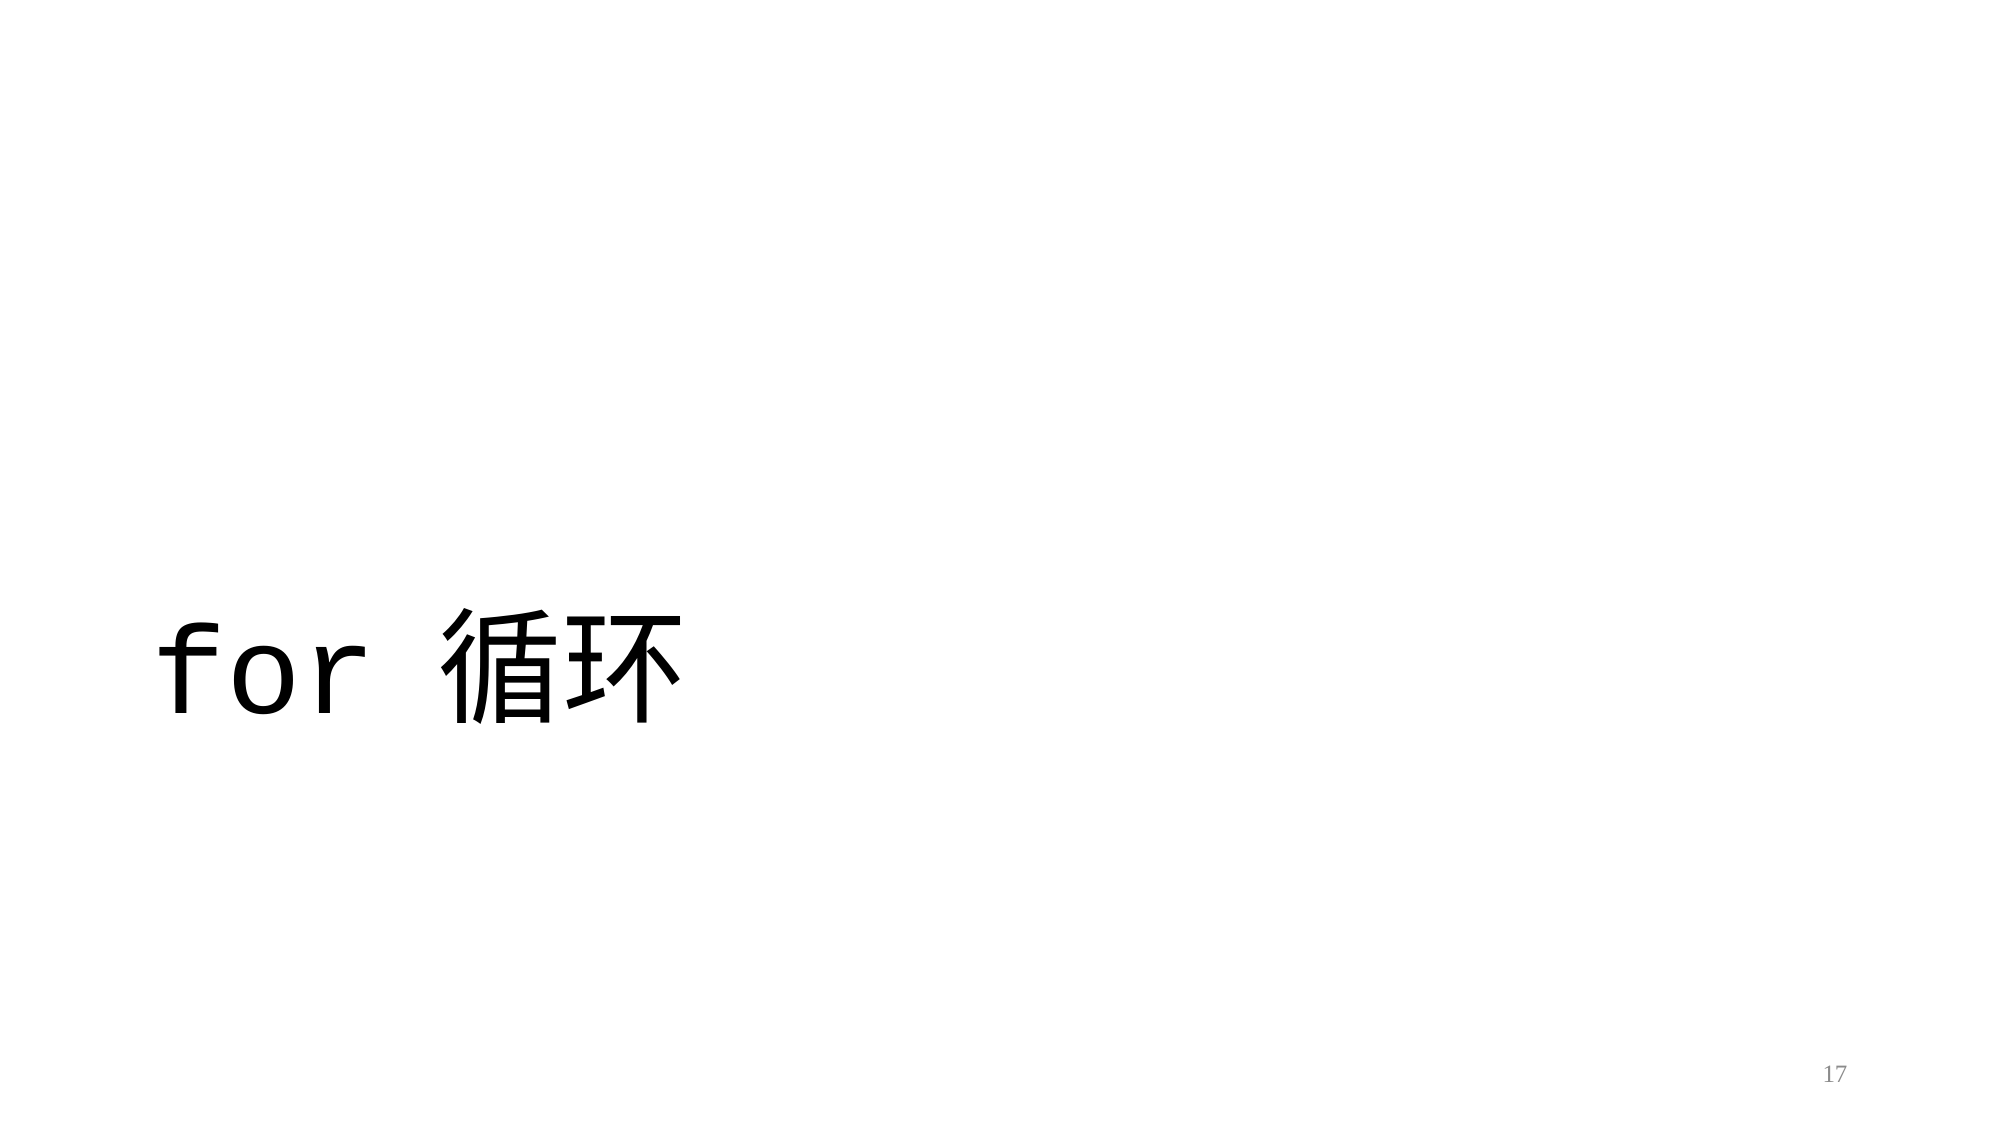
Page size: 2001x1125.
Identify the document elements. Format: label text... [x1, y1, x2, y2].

title for 循环 [136, 280, 1862, 749]
slide_number 17 [1740, 1042, 1863, 1103]
